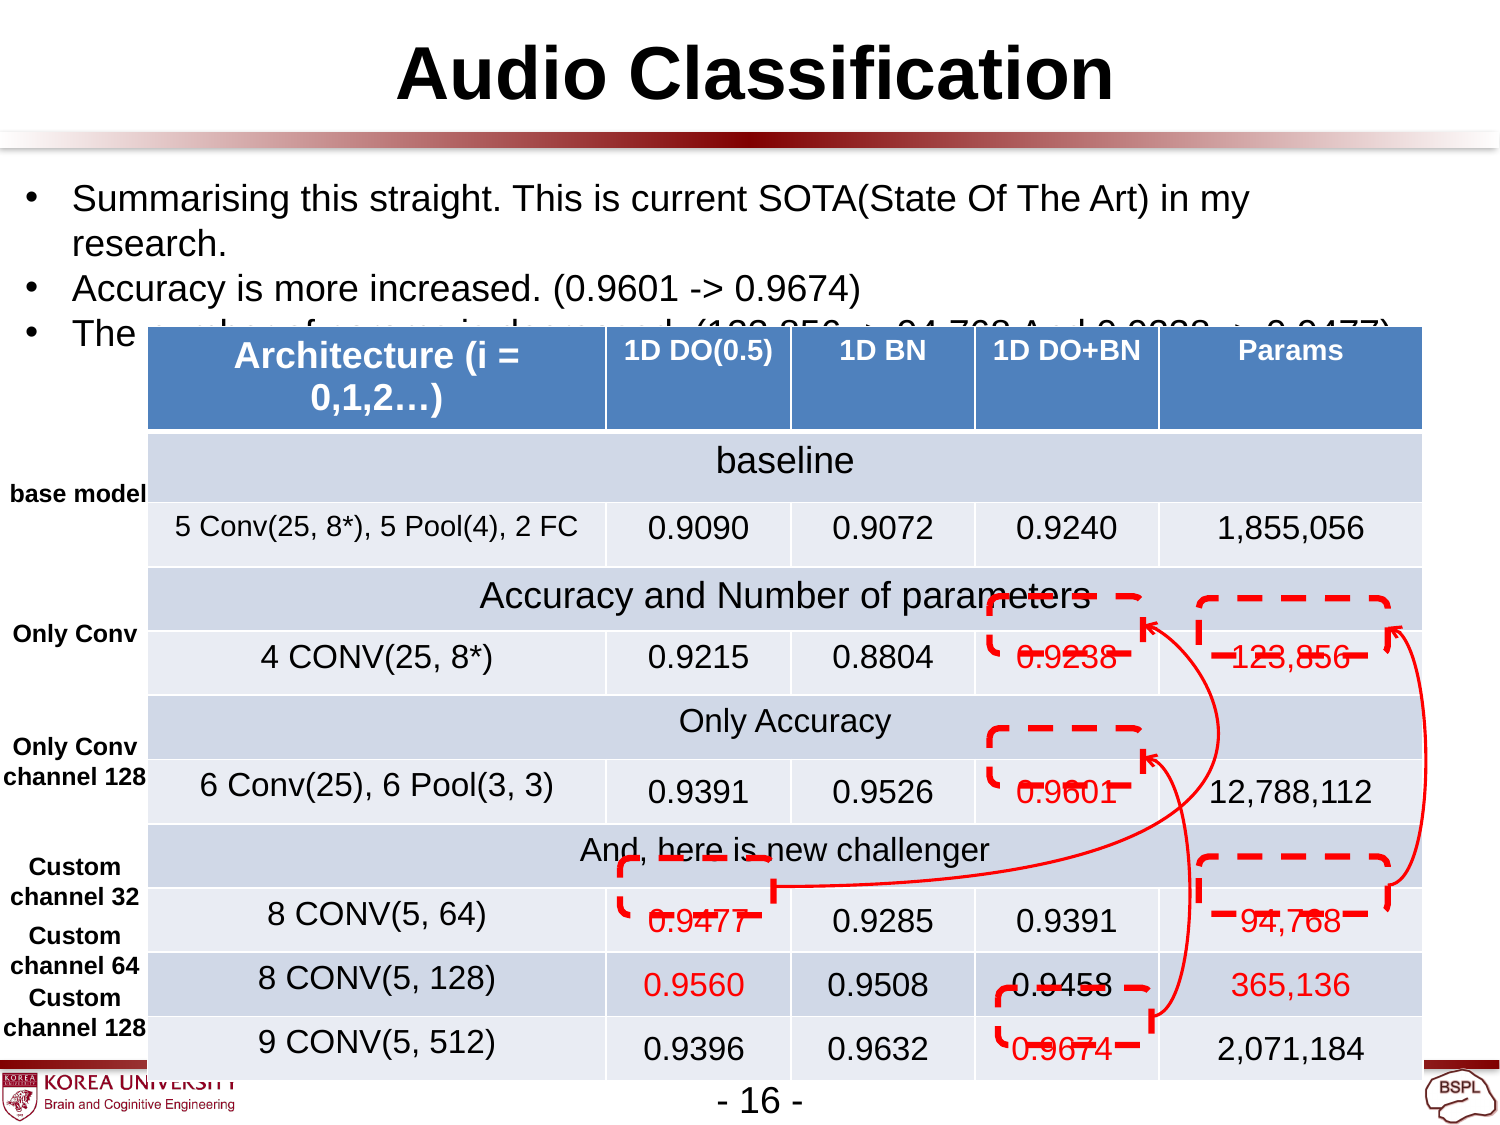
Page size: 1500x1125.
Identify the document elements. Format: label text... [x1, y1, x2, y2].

picture [1423, 1067, 1499, 1125]
text_box Audio Classification [0, 3, 1500, 123]
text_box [1387, 626, 1391, 886]
text_box [1196, 854, 1390, 916]
text_box Only Conv [0, 609, 153, 655]
picture [2, 1068, 243, 1124]
text_box [1196, 596, 1390, 658]
text_box Only Conv channel 128 [0, 722, 162, 798]
text_box [987, 594, 1146, 624]
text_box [1142, 756, 1152, 1017]
text_box Custom channel 64 [0, 911, 155, 974]
text_box [995, 985, 1154, 1048]
text_box Custom channel 32 [0, 842, 155, 911]
text_box - 16 - [701, 1082, 819, 1125]
text_box Summarising this straight. This is current SOTA(State Of The Art) in my research. Accuracy is more increased. (0.9601 -> 0.9674) The number of params is decreased. (123,856 -> 94,768 And 0.9238 -> 0.9477) [10, 166, 1424, 303]
text_box [617, 855, 776, 918]
text_box Custom channel 128 [0, 974, 162, 1049]
text_box base model [0, 469, 163, 515]
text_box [773, 624, 1144, 887]
